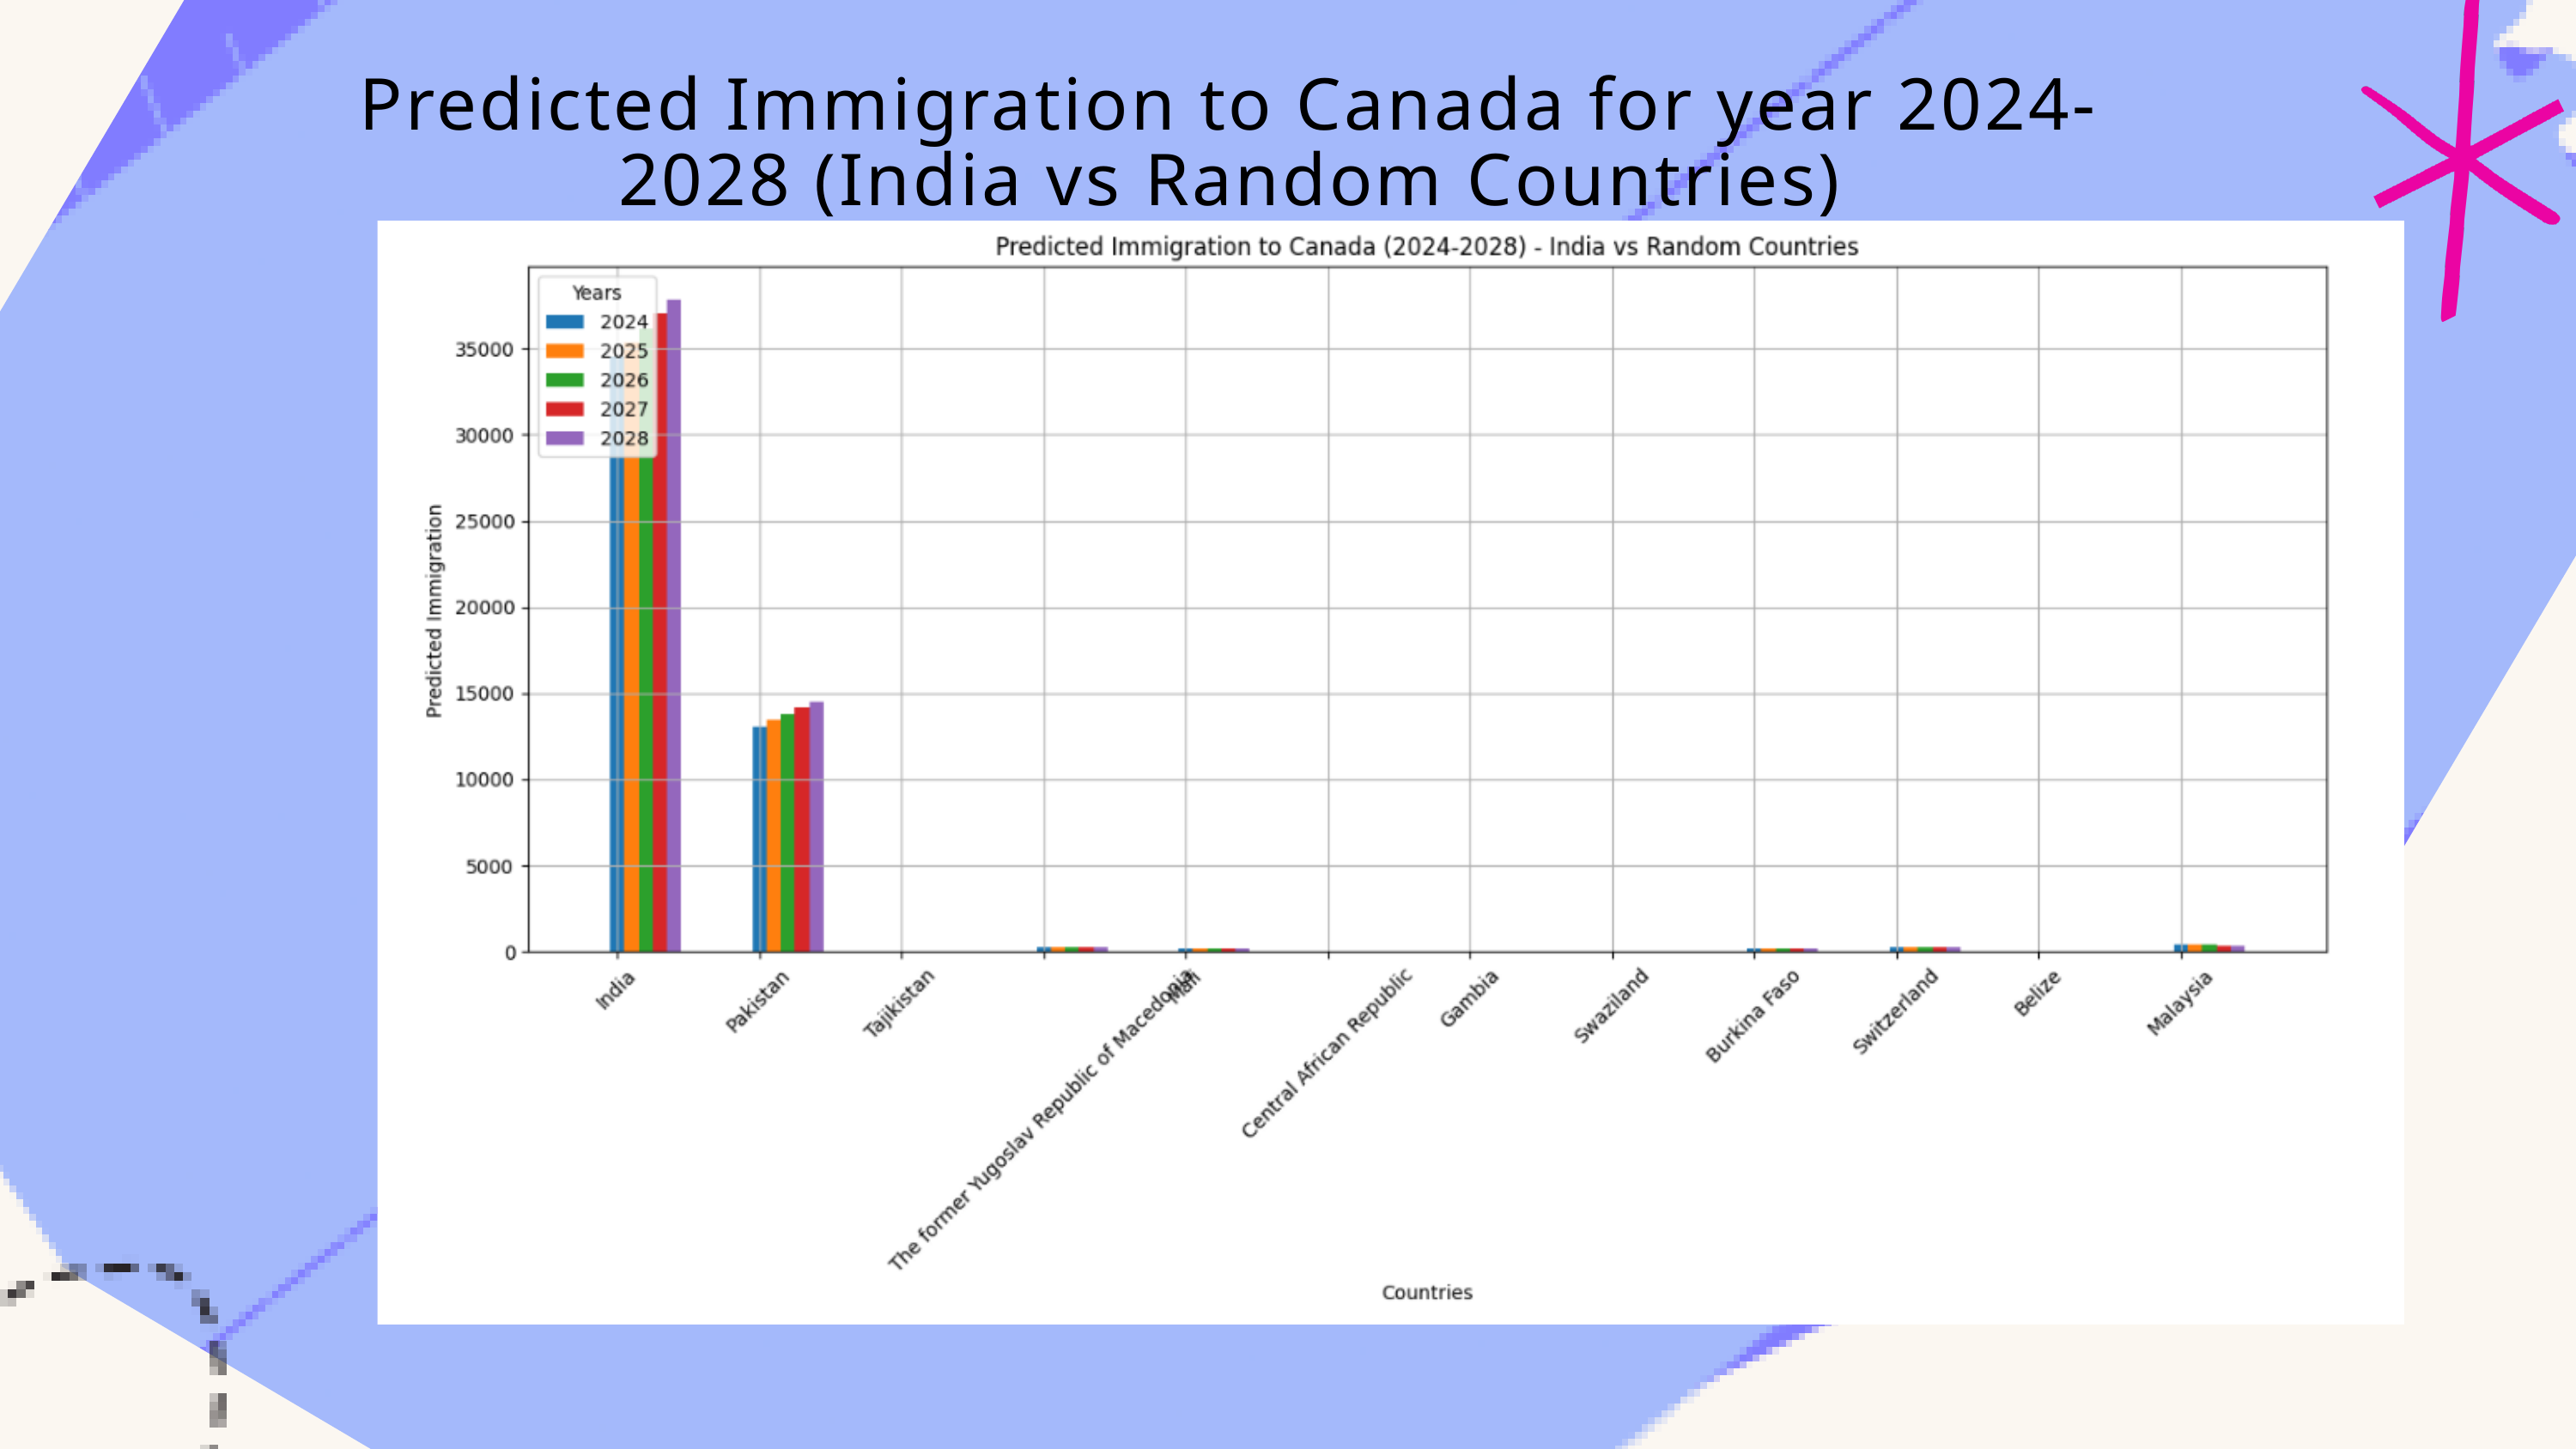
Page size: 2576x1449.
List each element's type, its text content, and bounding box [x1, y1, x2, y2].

text_box [2510, 0, 2576, 133]
text_box [0, 1036, 341, 1449]
text_box [2305, 0, 2576, 325]
text_box [0, 0, 2418, 1449]
text_box Predicted Immigration to Canada for year 2024-2028 (India vs Random Countries) [340, 70, 2119, 221]
text_box [377, 221, 2404, 1325]
text_box [2404, 258, 2576, 846]
